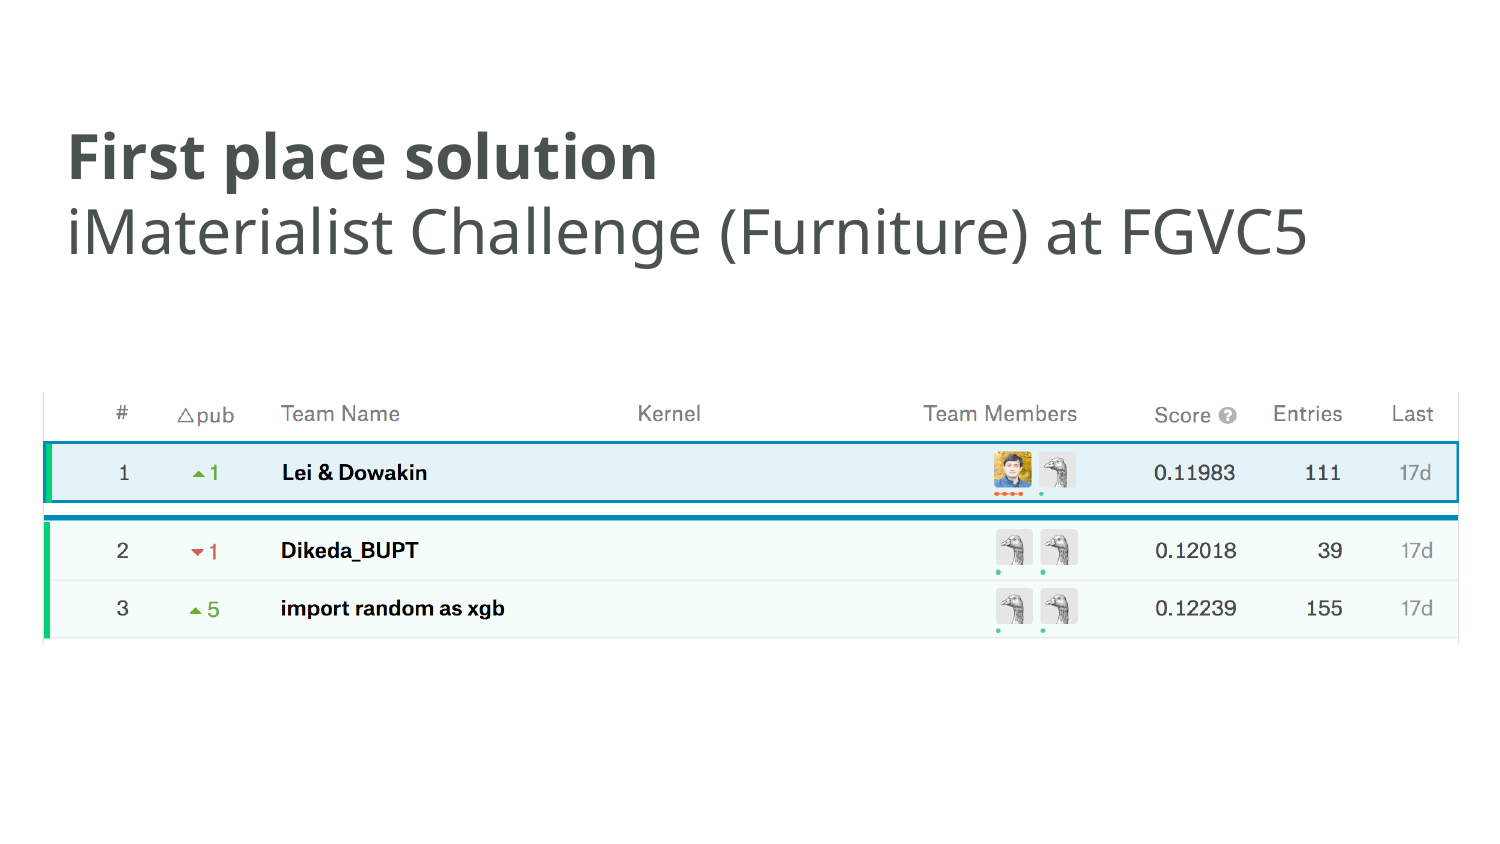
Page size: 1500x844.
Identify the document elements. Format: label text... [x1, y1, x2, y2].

text_box First place solution iMaterialist Challenge (Furniture) at FGVC5 [51, 102, 1396, 390]
picture [41, 392, 1459, 645]
